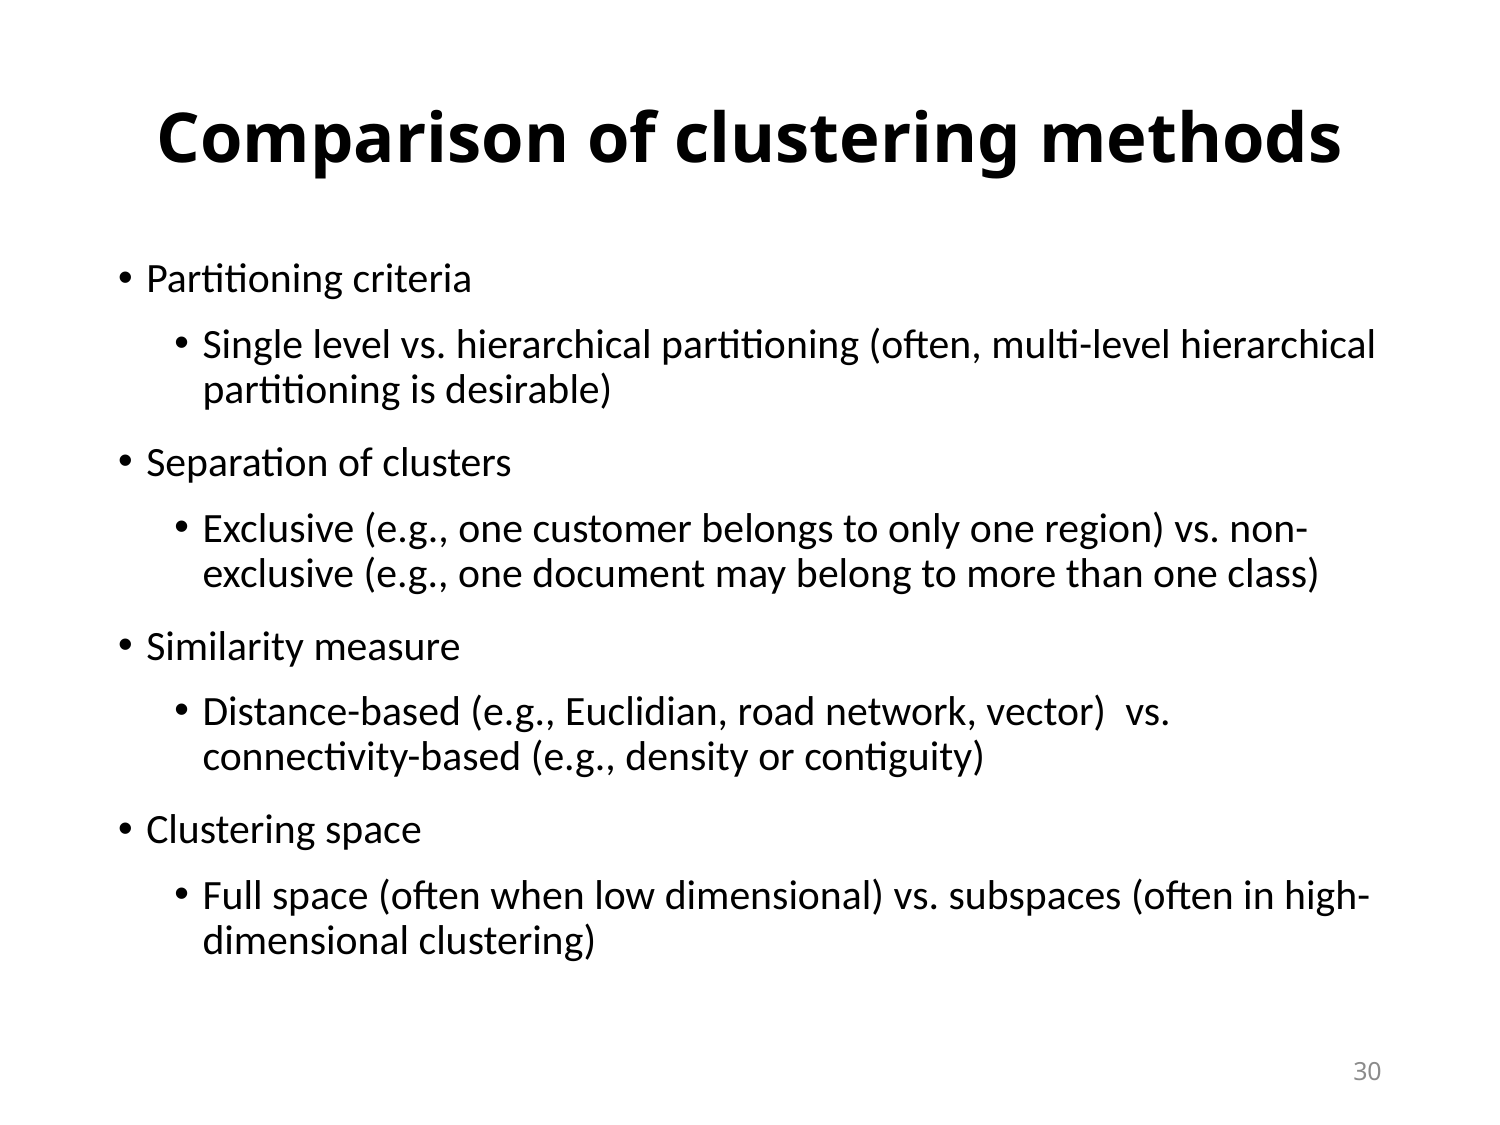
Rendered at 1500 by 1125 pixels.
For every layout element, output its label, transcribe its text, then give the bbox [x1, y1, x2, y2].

list Partitioning criteria Single level vs. hierarchical partitioning (often, multi-level hierarchical partitioning is desirable) Separation of clusters Exclusive (e.g., one customer belongs to only one region) vs. non-exclusive (e.g., one document may belong to more than one class) Similarity measure Distance-based (e.g., Euclidian, road network, vector) vs. connectivity-based (e.g., density or contiguity) Clustering space Full space (often when low dimensional) vs. subspaces (often in high-dimensional clustering) [103, 249, 1397, 1014]
slide_number 30 [1059, 1042, 1397, 1103]
title Comparison of clustering methods [103, 59, 1397, 220]
